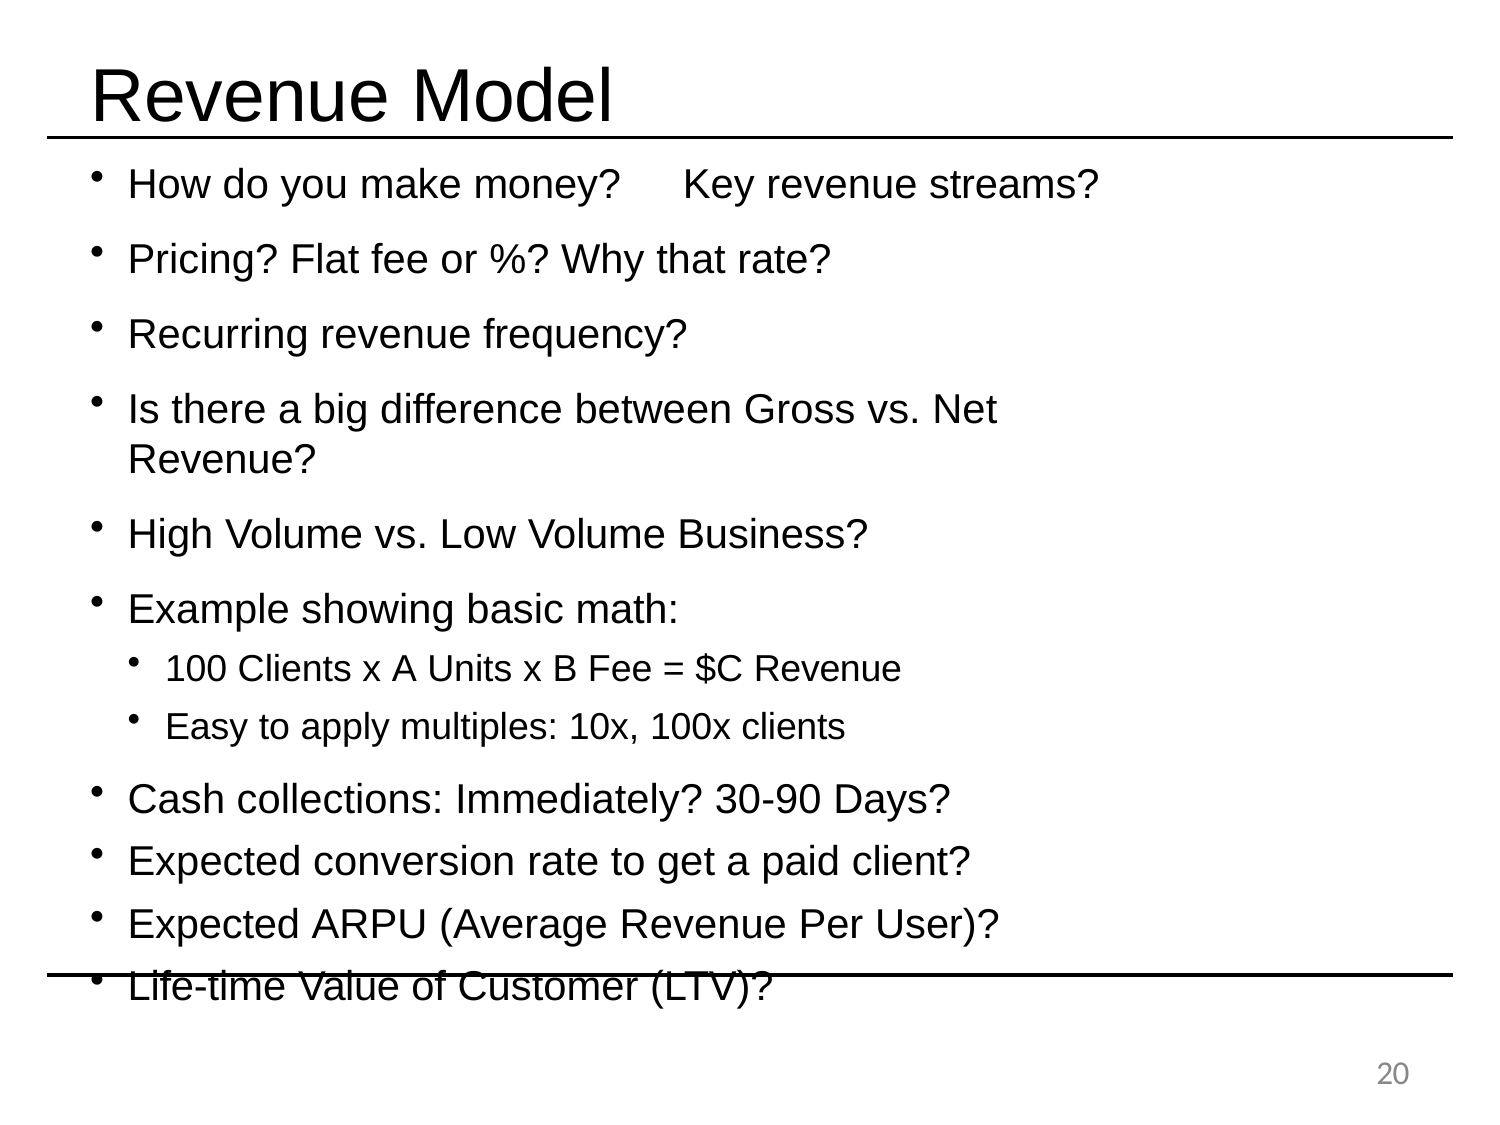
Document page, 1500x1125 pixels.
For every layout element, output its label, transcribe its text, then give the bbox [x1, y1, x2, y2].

text_box How do you make money? Key revenue streams? Pricing? Flat fee or %? Why that rate? Recurring revenue frequency? Is there a big difference between Gross vs. Net Revenue? High Volume vs. Low Volume Business? Example showing basic math: 100 Clients x A Units x B Fee = $C Revenue Easy to apply multiples: 10x, 100x clients Cash collections: Immediately? 30-90 Days? Expected conversion rate to get a paid client? Expected ARPU (Average Revenue Per User)? Life-time Value of Customer (LTV)? [87, 129, 1198, 1010]
slide_number 15 [1370, 1057, 1419, 1125]
title Revenue Model [87, 44, 617, 129]
